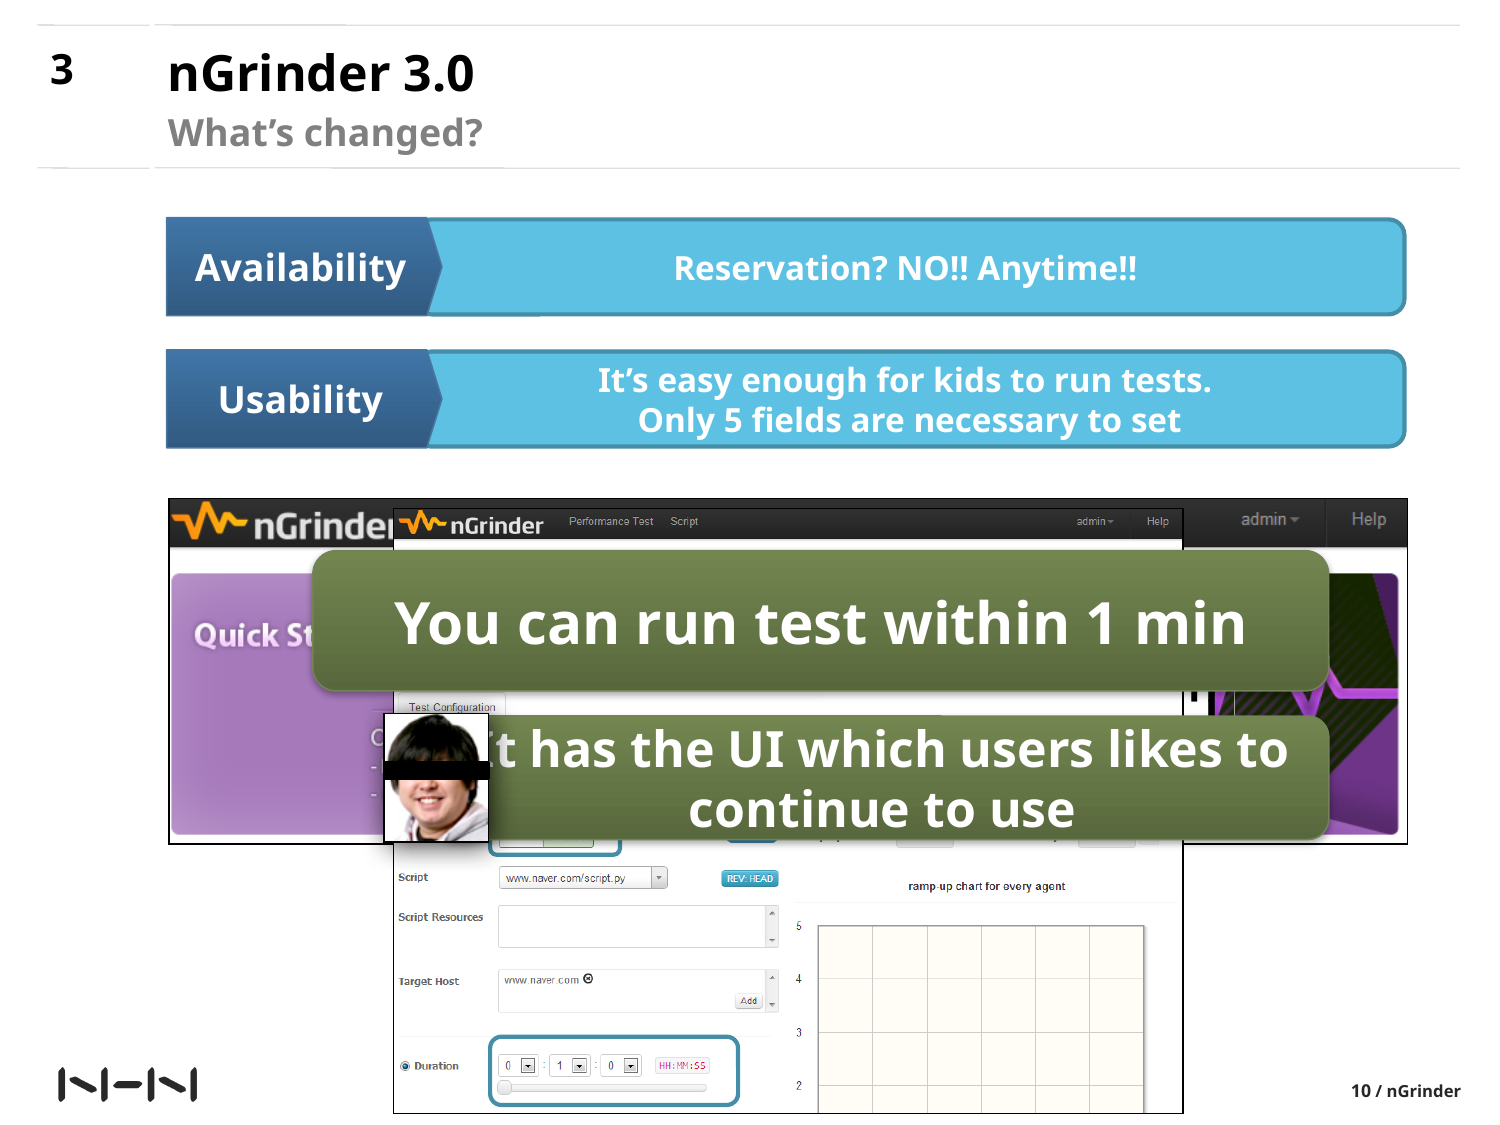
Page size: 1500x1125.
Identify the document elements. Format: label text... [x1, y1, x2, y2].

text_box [394, 850, 1183, 1114]
list 3 [35, 35, 172, 106]
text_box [166, 349, 1405, 449]
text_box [166, 217, 1405, 316]
list 2 [58, 1067, 197, 1102]
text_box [169, 498, 1407, 844]
title nGrinder 3.0 [172, 35, 1425, 108]
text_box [384, 713, 1329, 842]
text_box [394, 509, 1183, 712]
list What’s changed? [152, 101, 1306, 161]
